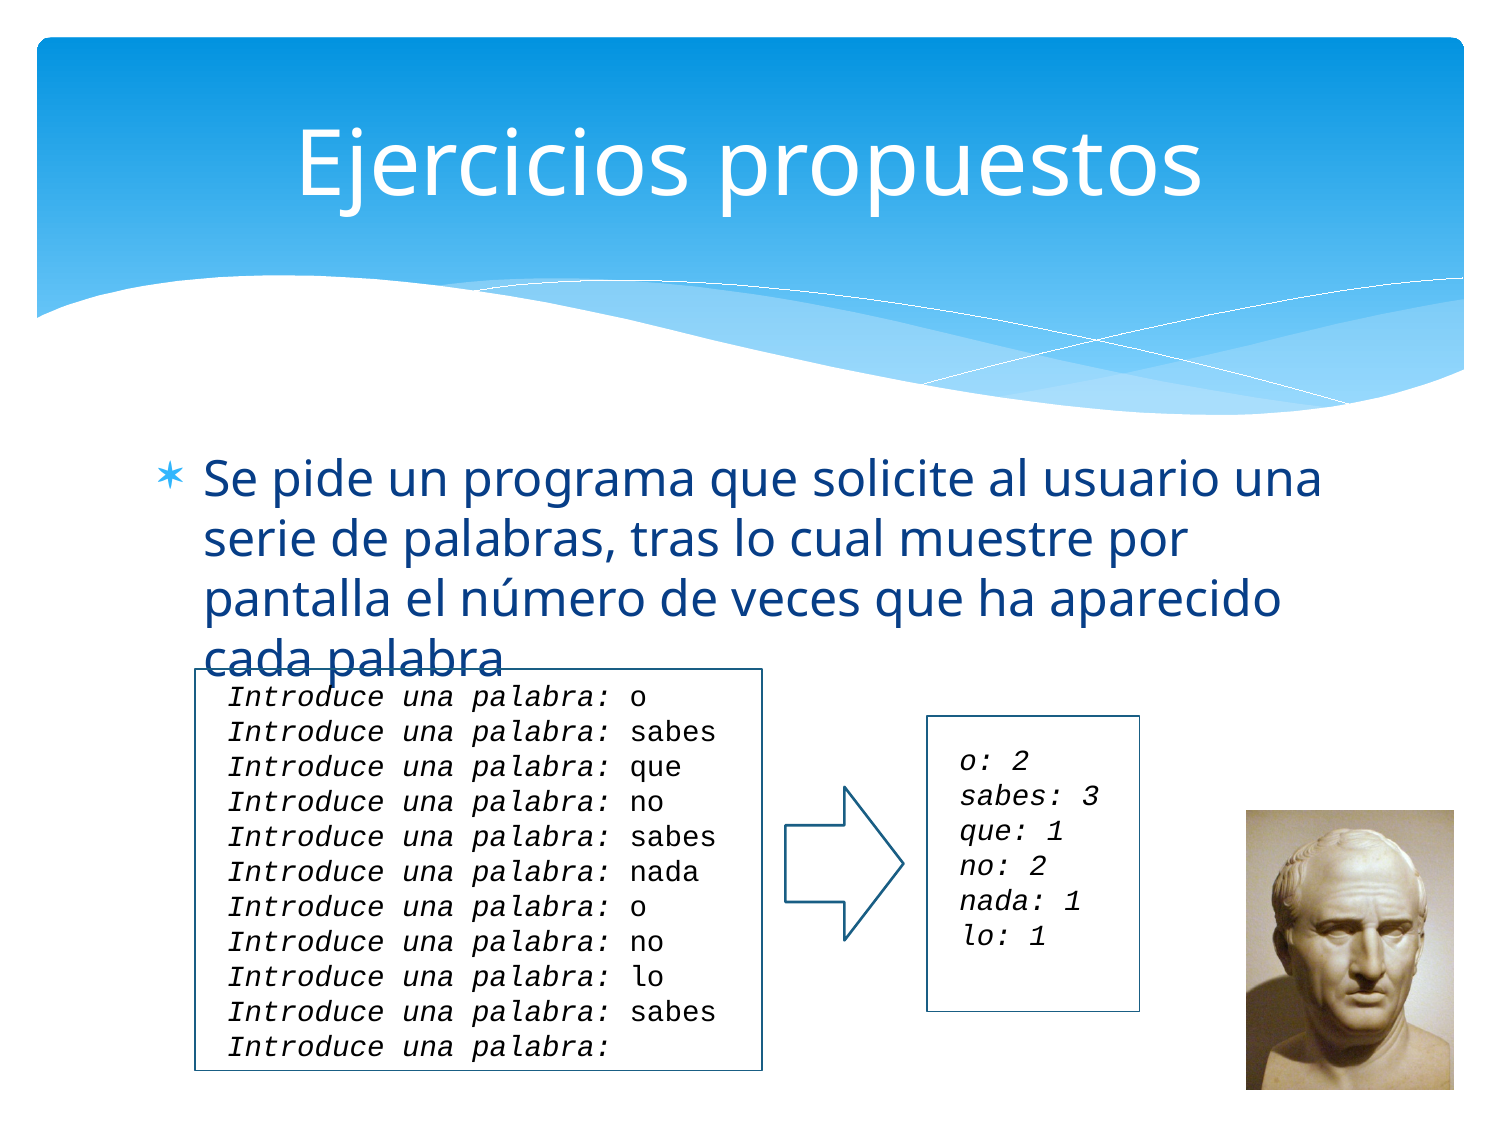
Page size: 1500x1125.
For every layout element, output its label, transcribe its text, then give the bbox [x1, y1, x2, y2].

title Ejercicios propuestos [75, 55, 1425, 261]
text_box Introduce una palabra: o Introduce una palabra: sabes Introduce una palabra: que Introduce una palabra: no Introduce una palabra: sabes Introduce una palabra: nada Introduce una palabra: o Introduce una palabra: no Introduce una palabra: lo Introduce una palabra: sabes Introduce una palabra: [194, 668, 762, 1071]
picture [1245, 810, 1454, 1090]
text_box [784, 785, 905, 942]
text_box o: 2 sabes: 3 que: 1 no: 2 nada: 1 lo: 1 [927, 716, 1140, 1012]
list Se pide un programa que solicite al usuario una serie de palabras, tras lo cual muestre por pantalla el número de veces que ha aparecido cada palabra [143, 438, 1359, 1005]
